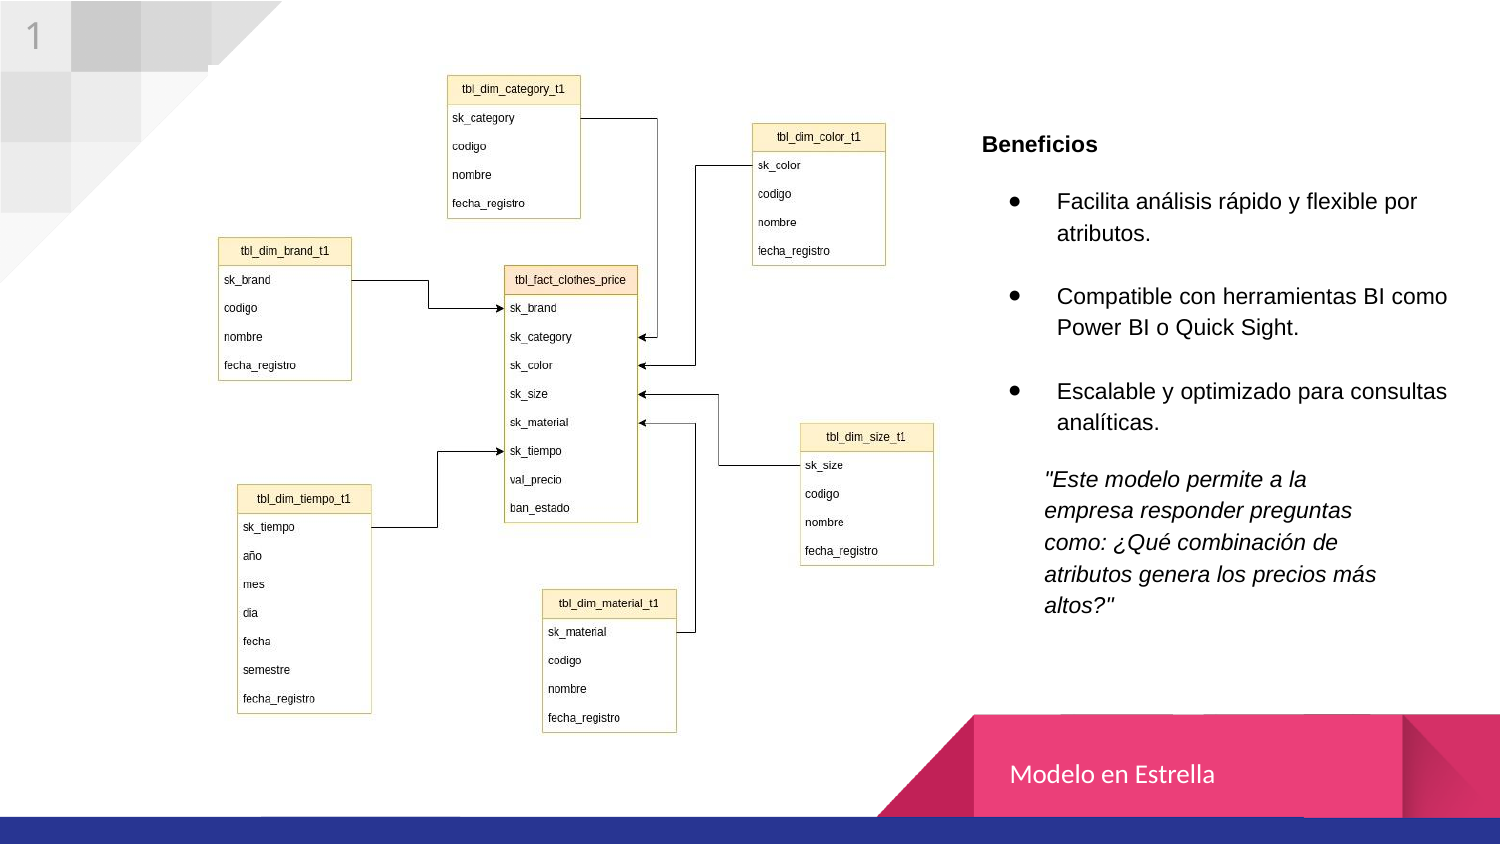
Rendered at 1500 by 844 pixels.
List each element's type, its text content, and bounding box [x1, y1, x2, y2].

text_box Beneficios Facilita análisis rápido y flexible por atributos. Compatible con herramientas BI como Power BI o Quick Sight. Escalable y optimizado para consultas analíticas. "Este modelo permite a la empresa responder preguntas como: ¿Qué combinación de atributos genera los precios más altos?" [970, 120, 1467, 669]
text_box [0, 713, 1500, 844]
picture [0, 1, 943, 743]
